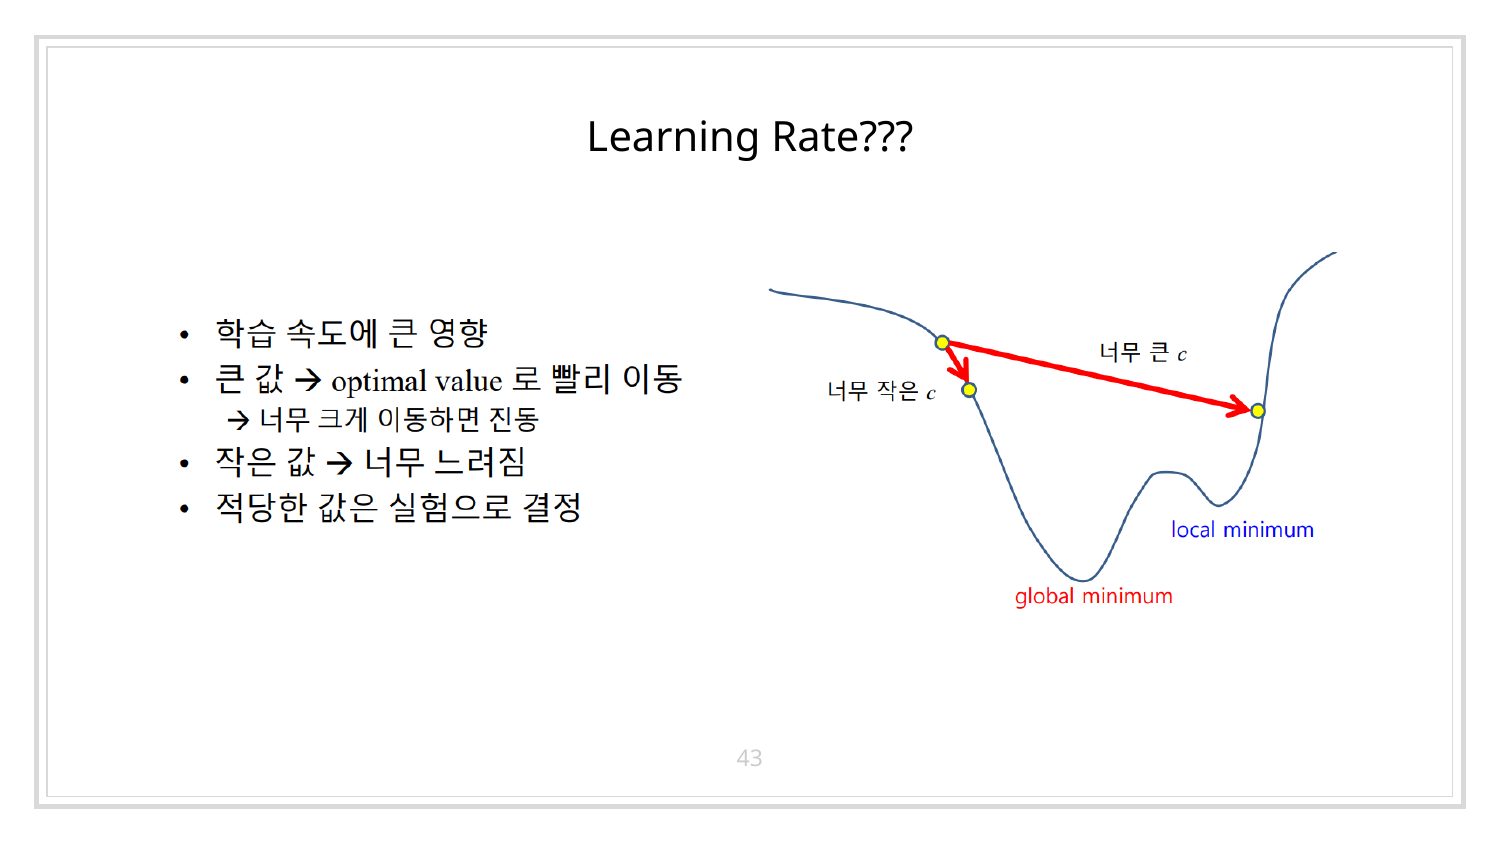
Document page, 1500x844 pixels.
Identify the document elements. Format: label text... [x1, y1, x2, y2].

slide_number 43 [705, 725, 795, 790]
title Learning Rate??? [265, 72, 1235, 175]
picture [166, 305, 706, 538]
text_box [704, 252, 1398, 635]
